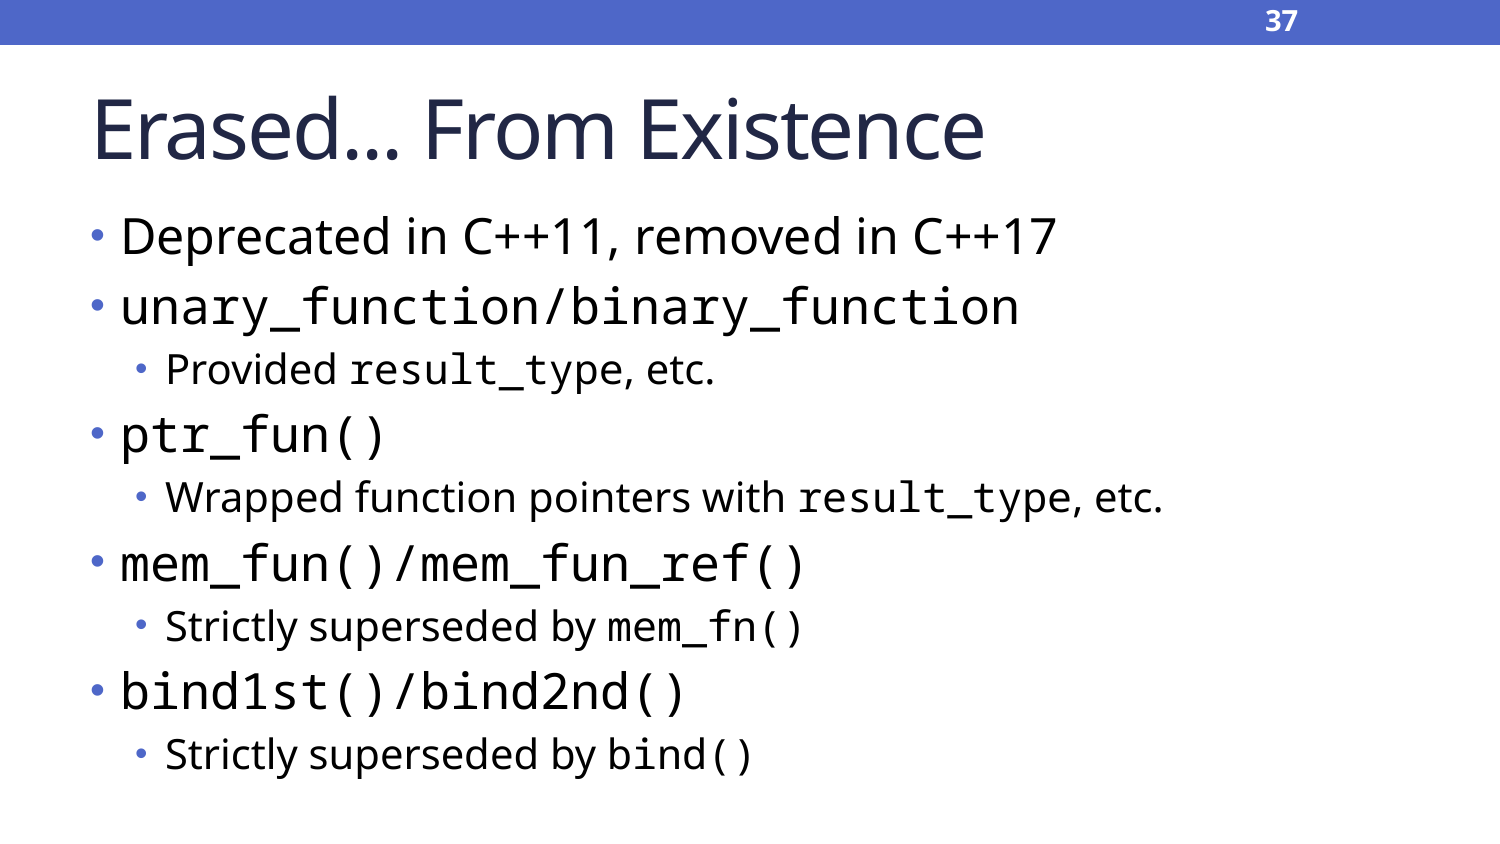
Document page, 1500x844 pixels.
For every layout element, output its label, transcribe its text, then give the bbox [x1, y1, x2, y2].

list Deprecated in C++11, removed in C++17 unary_function/binary_function Provided result_type, etc. ptr_fun() Wrapped function pointers with result_type, etc. mem_fun()/mem_fun_ref() Strictly superseded by mem_fn() bind1st()/bind2nd() Strictly superseded by bind() [75, 196, 1425, 797]
title Erased... From Existence [75, 65, 1425, 188]
slide_number 37 [1250, 2, 1425, 43]
